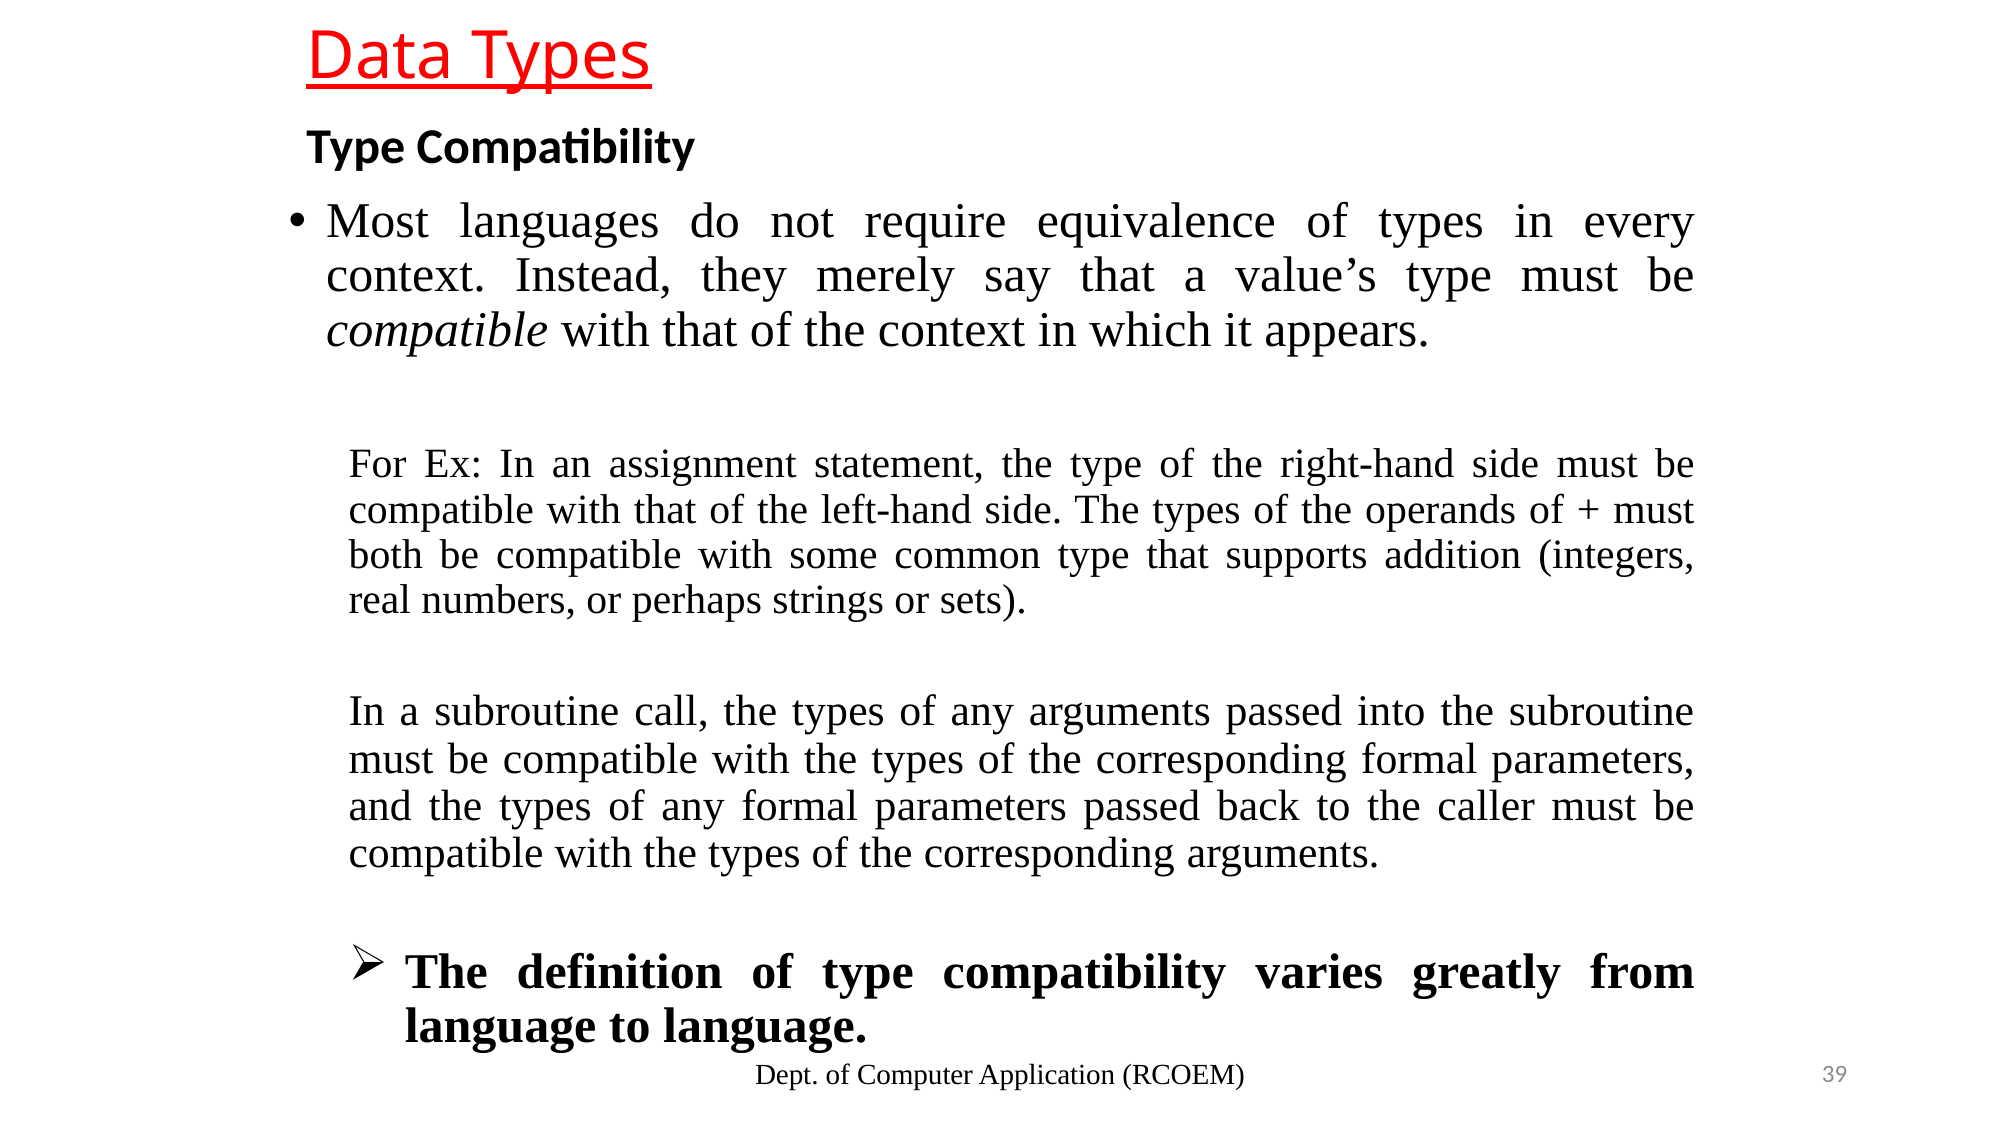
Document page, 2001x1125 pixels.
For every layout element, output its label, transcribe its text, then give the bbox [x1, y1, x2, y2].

text_box [337, 499, 368, 561]
title Data Types [273, 0, 1712, 125]
list Type Compatibility Most languages do not require equivalence of types in every context. Instead, they merely say that a value’s type must be compatible with that of the context in which it appears. For Ex: In an assignment statement, the type of the right-hand side must be compatible with that of the left-hand side. The types of the operands of + must both be compatible with some common type that supports addition (integers, real numbers, or perhaps strings or sets). In a subroutine call, the types of any arguments passed into the subroutine must be compatible with the types of the corresponding formal parameters, and the types of any formal parameters passed back to the caller must be compatible with the types of the corresponding arguments. The definition of type compatibility varies greatly from language to language. [273, 125, 1712, 1112]
footer Dept. of Computer Application (RCOEM) [662, 1042, 1338, 1103]
slide_number 39 [1412, 1042, 1863, 1103]
